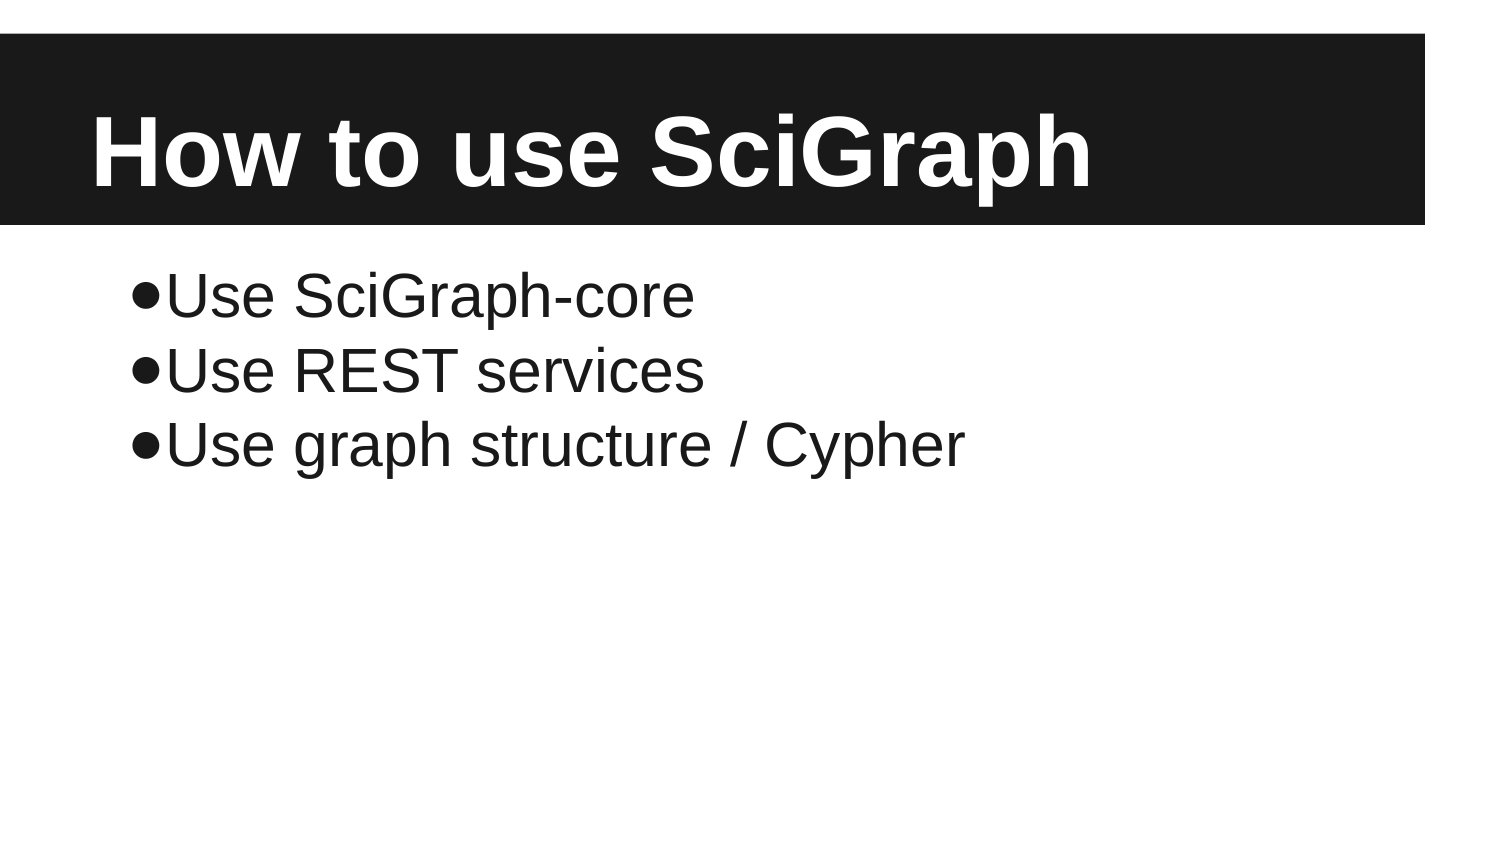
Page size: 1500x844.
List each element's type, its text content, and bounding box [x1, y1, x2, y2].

list Use SciGraph-core Use REST services Use graph structure / Cypher [75, 239, 1425, 808]
title How to use SciGraph [75, 33, 1425, 221]
